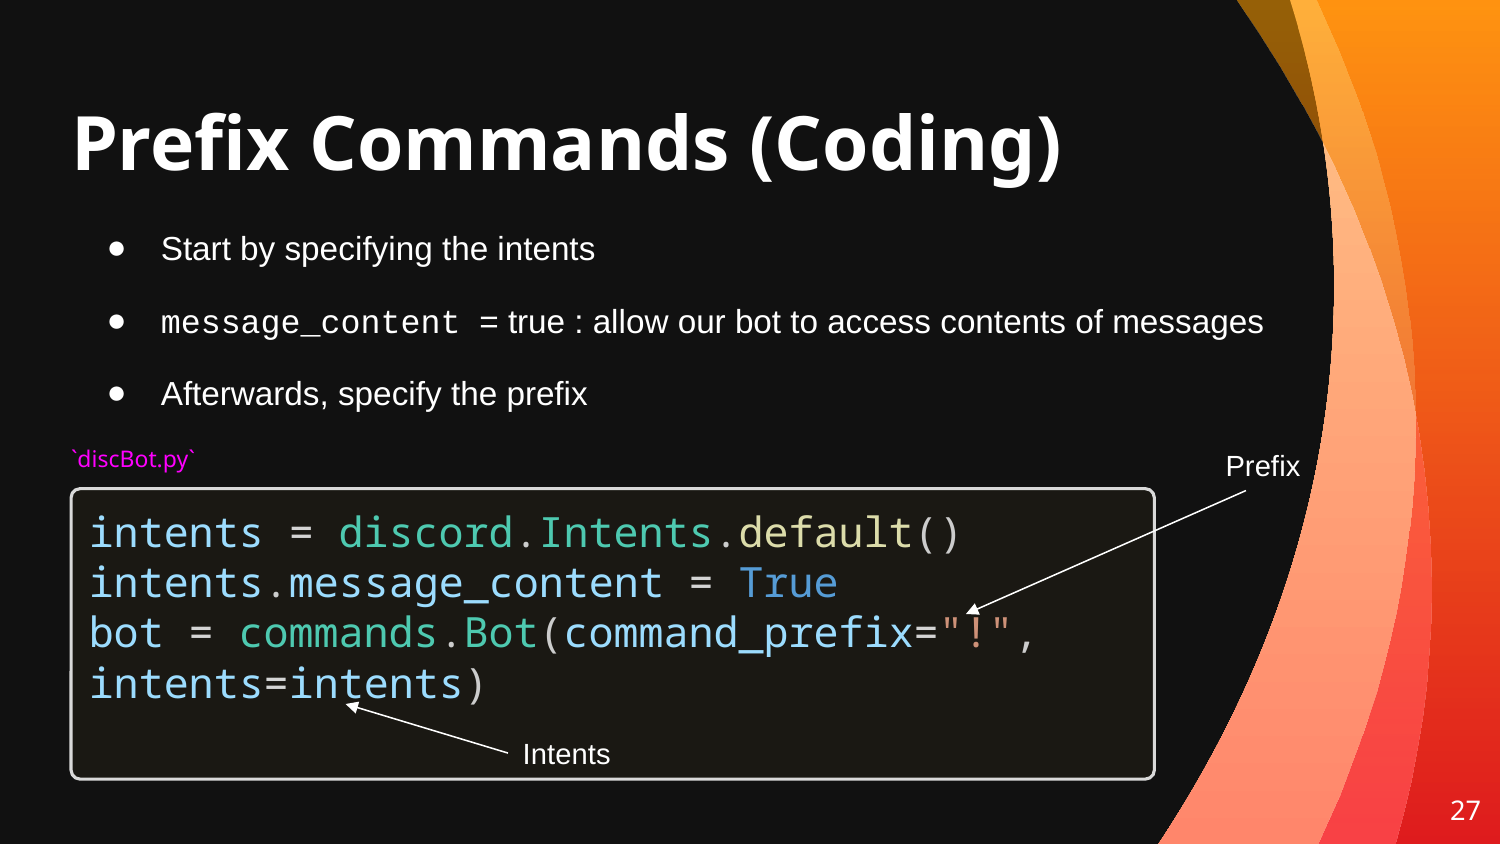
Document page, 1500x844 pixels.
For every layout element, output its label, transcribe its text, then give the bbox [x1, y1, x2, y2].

slide_number 27 [1391, 779, 1482, 844]
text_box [70, 430, 1155, 780]
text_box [965, 490, 1247, 615]
text_box Prefix [1210, 440, 1337, 490]
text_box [345, 703, 509, 754]
text_box Start by specifying the intents message_content = true : allow our bot to access contents of messages Afterwards, specify the prefix [71, 200, 1392, 420]
title Prefix Commands (Coding) [71, 63, 1429, 186]
